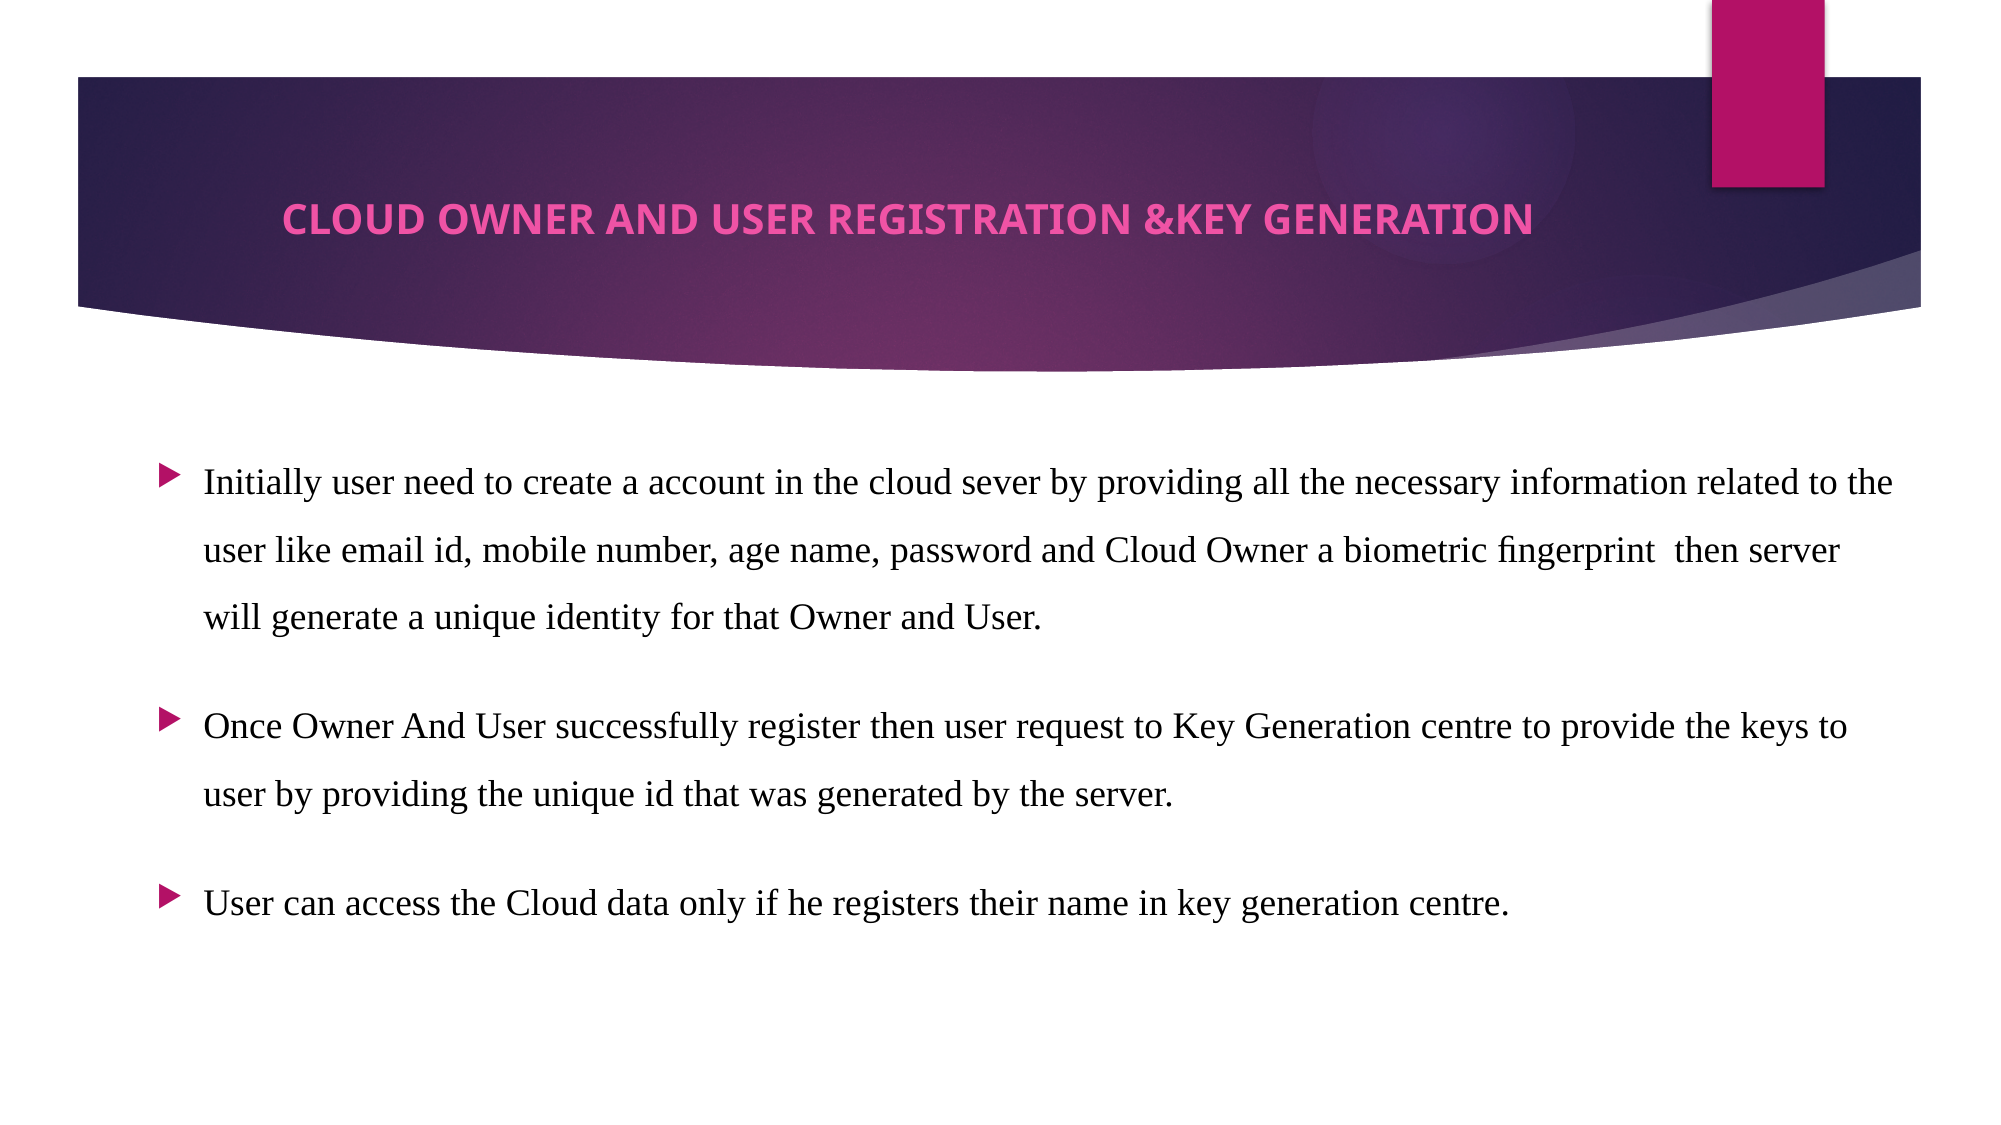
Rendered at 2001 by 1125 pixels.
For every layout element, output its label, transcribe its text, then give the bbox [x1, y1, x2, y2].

title CLOUD OWNER AND USER REGISTRATION &KEY GENERATION [189, 159, 1627, 276]
list Initially user need to create a account in the cloud sever by providing all the necessary information related to the user like email id, mobile number, age name, password and Cloud Owner a biometric ﬁngerprint then server will generate a unique identity for that Owner and User. Once Owner And User successfully register then user request to Key Generation centre to provide the keys to user by providing the unique id that was generated by the server. User can access the Cloud data only if he registers their name in key generation centre. [85, 427, 1938, 988]
